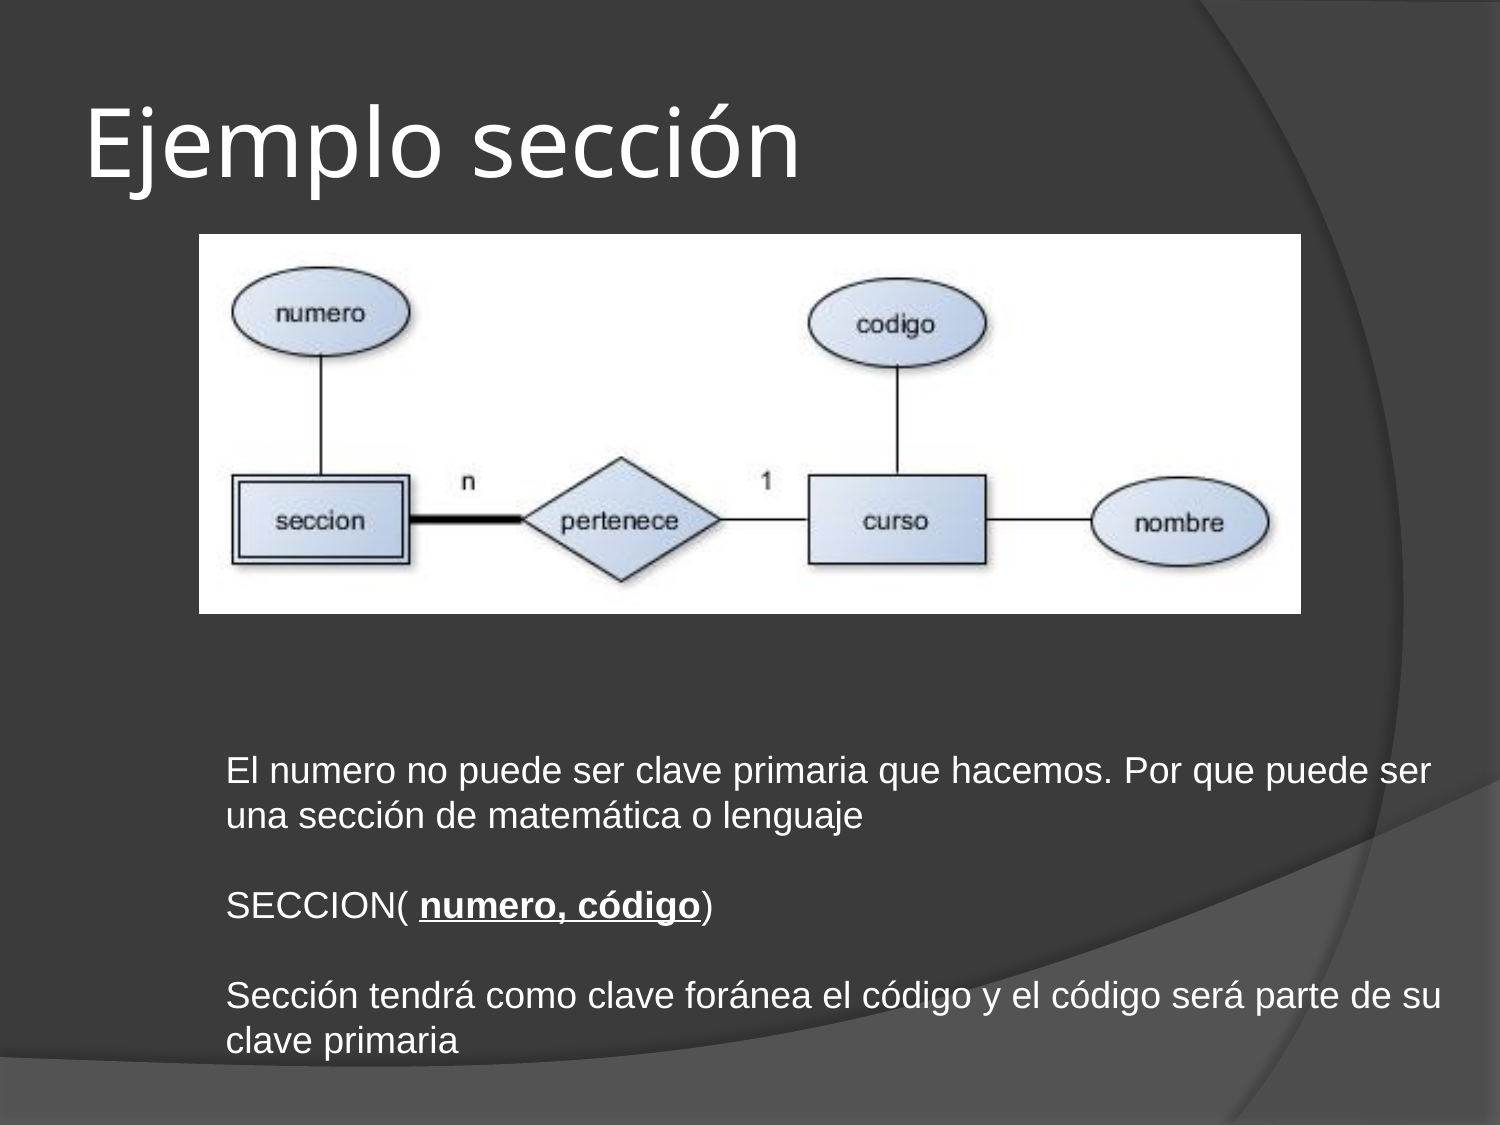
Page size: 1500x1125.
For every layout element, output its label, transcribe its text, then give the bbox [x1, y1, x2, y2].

title Ejemplo sección [75, 45, 1300, 233]
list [198, 234, 1301, 615]
text_box El numero no puede ser clave primaria que hacemos. Por que puede ser una sección de matemática o lenguaje SECCION( numero, código) Sección tendrá como clave foránea el código y el código será parte de su clave primaria [210, 738, 1500, 1068]
